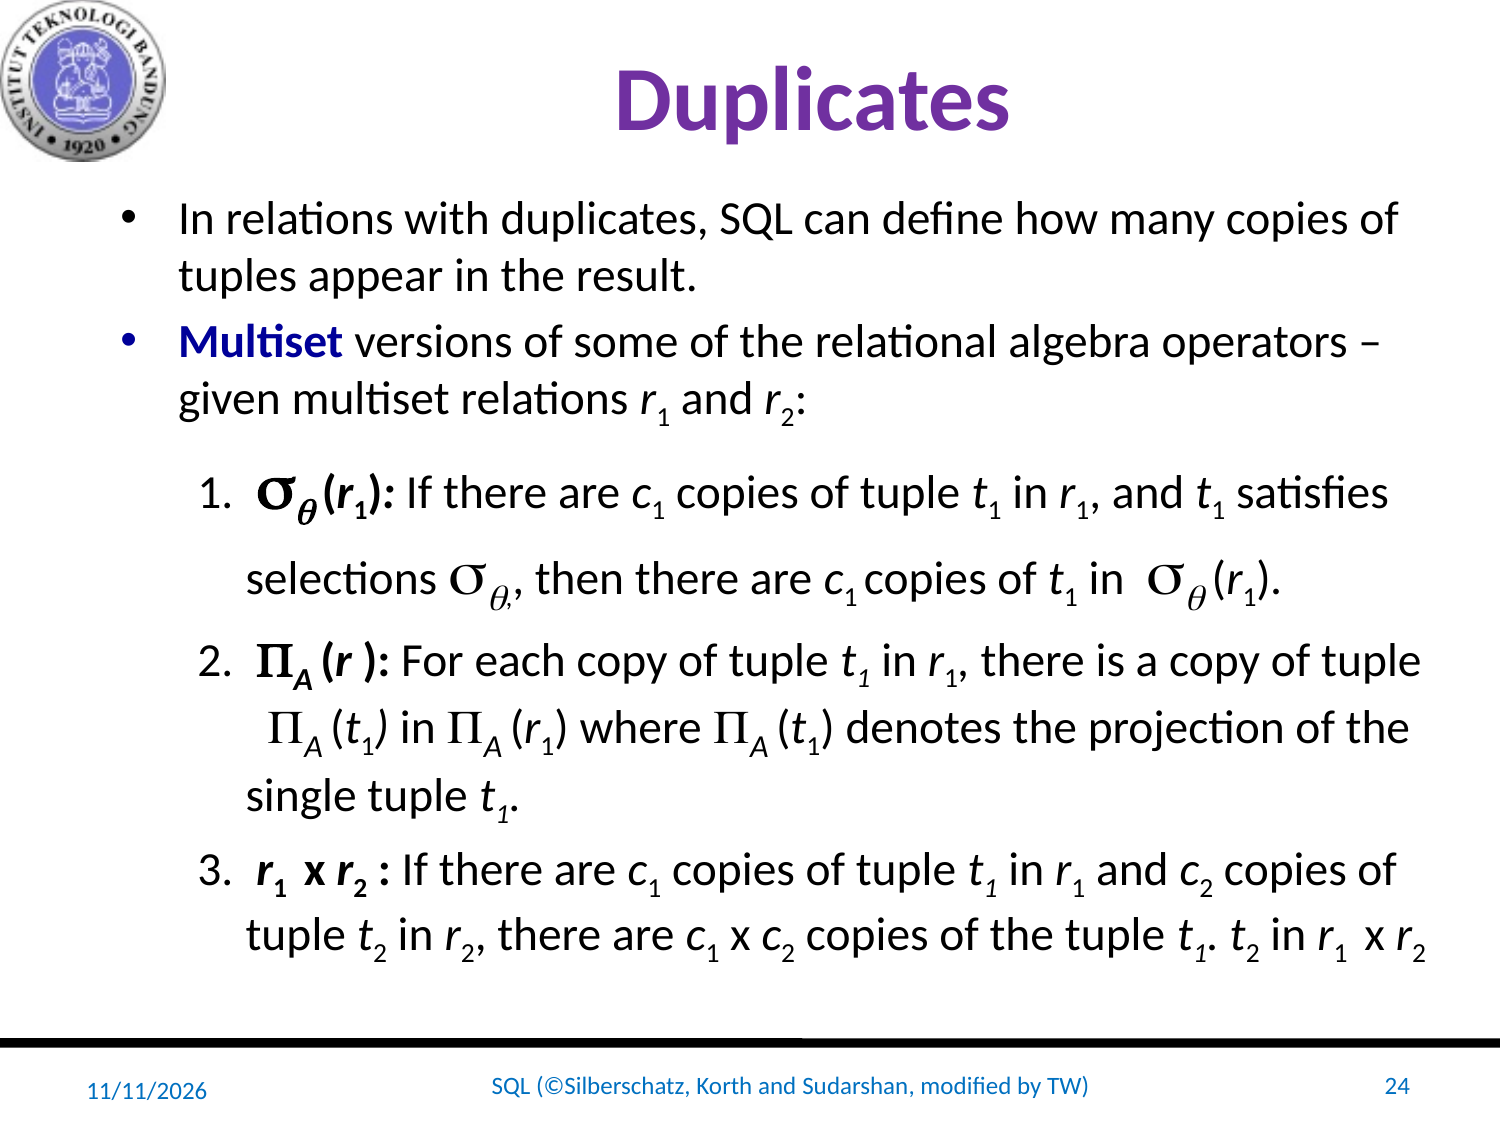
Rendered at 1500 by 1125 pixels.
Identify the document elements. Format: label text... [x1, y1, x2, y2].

title Duplicates [138, 0, 1489, 188]
slide_number 24 [1359, 1054, 1425, 1115]
picture [0, 0, 138, 162]
list In relations with duplicates, SQL can define how many copies of tuples appear in the result. Multiset versions of some of the relational algebra operators – given multiset relations r1 and r2: 1.  (r1): If there are c1 copies of tuple t1 in r1, and t1 satisfies selections ,, then there are c1 copies of t1 in  (r1). 2. A (r ): For each copy of tuple t1 in r1, there is a copy of tuple A (t1) in A (r1) where A (t1) denotes the projection of the single tuple t1. 3. r1 x r2 : If there are c1 copies of tuple t1 in r1 and c2 copies of tuple t2 in r2, there are c1 x c2 copies of the tuple t1. t2 in r1 x r2 [105, 179, 1454, 985]
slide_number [58, 1054, 223, 1125]
footer SQL (©Silberschatz, Korth and Sudarshan, modified by TW) [246, 1054, 1336, 1115]
